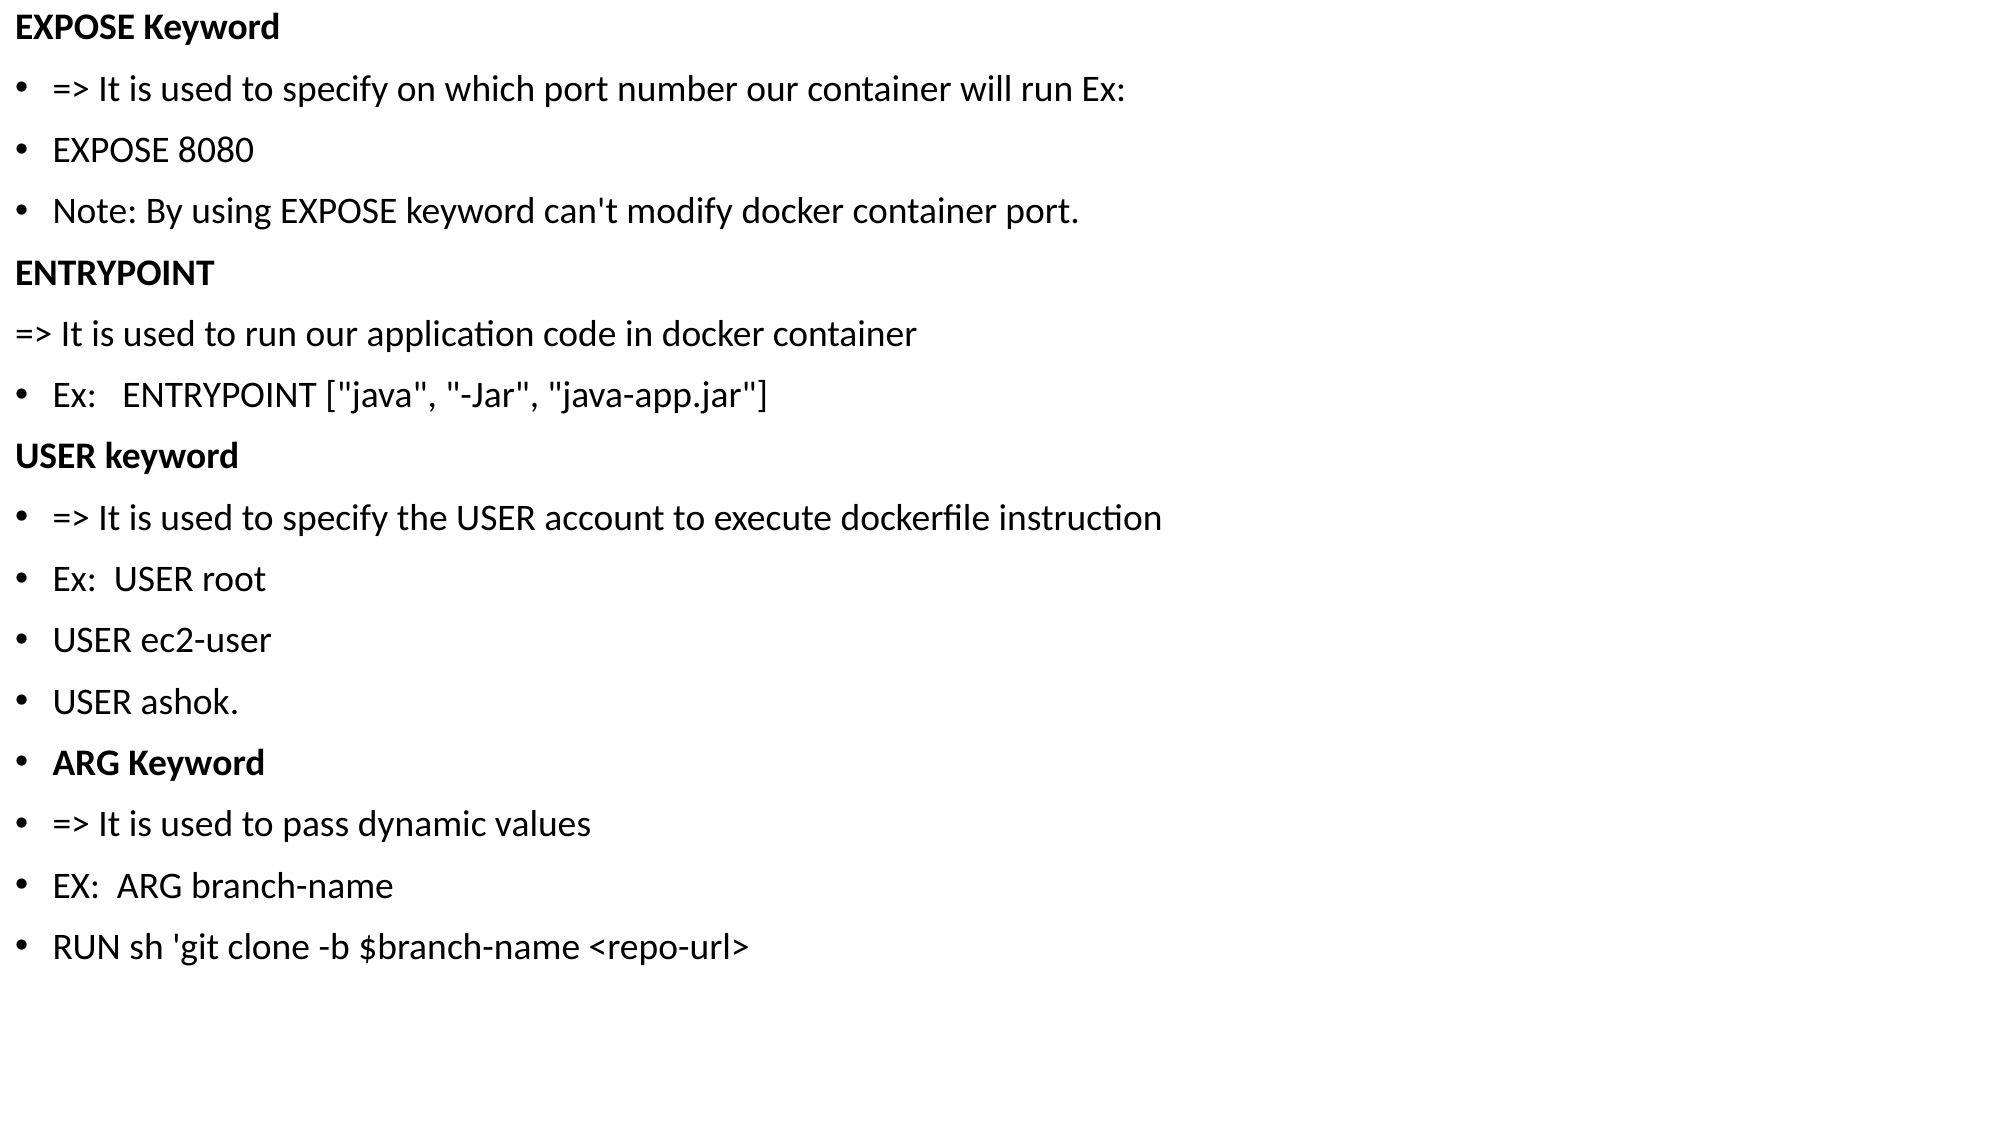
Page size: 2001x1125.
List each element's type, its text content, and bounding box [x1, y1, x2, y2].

list EXPOSE Keyword => It is used to specify on which port number our container will run Ex: EXPOSE 8080 Note: By using EXPOSE keyword can't modify docker container port. ENTRYPOINT => It is used to run our application code in docker container Ex: ENTRYPOINT ["java", "-Jar", "java-app.jar"] USER keyword => It is used to specify the USER account to execute dockerfile instruction Ex: USER root USER ec2-user USER ashok. ARG Keyword => It is used to pass dynamic values EX: ARG branch-name RUN sh 'git clone -b $branch-name <repo-url> [0, 0, 2000, 1125]
